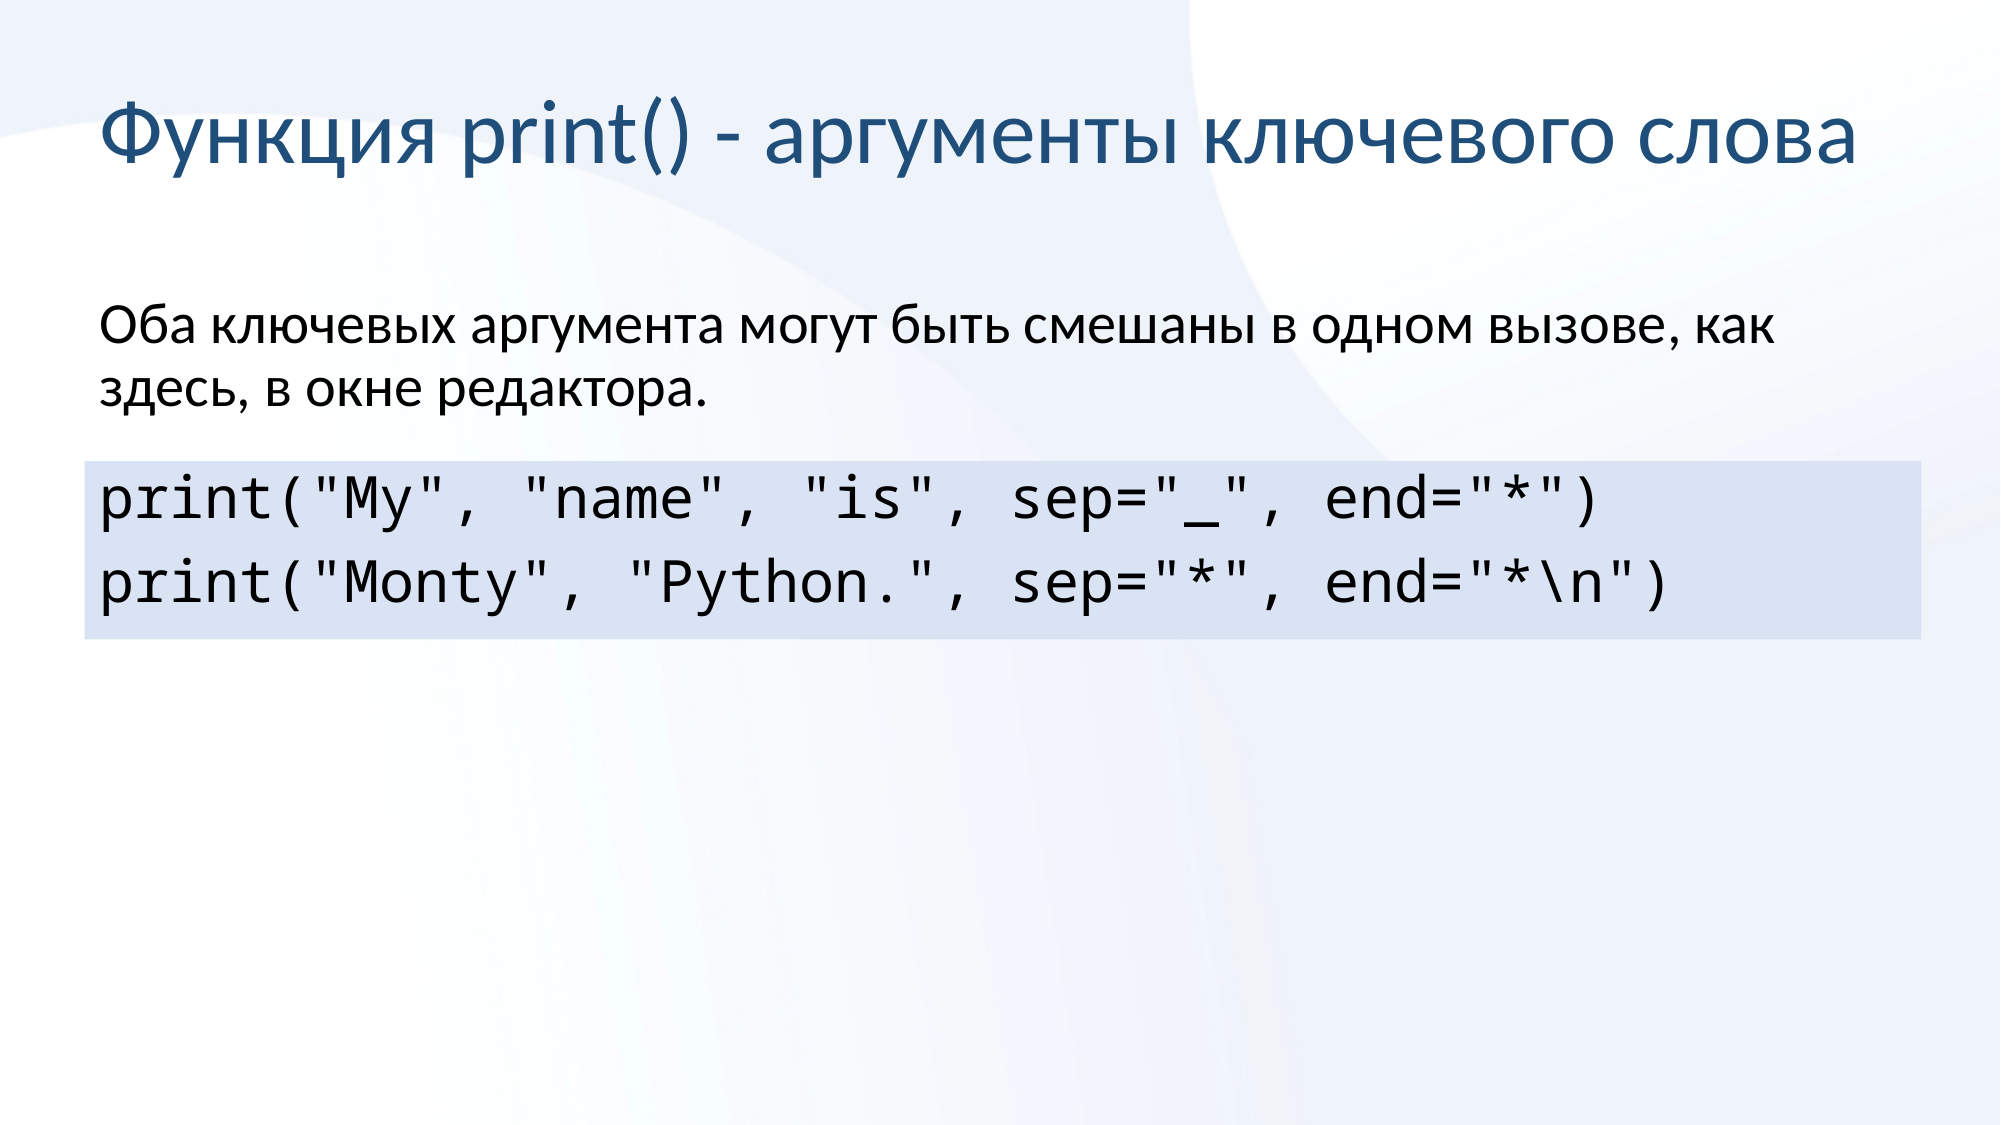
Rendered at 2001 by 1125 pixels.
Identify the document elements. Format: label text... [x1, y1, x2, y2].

picture [0, 0, 2001, 1125]
list Оба ключевых аргумента могут быть смешаны в одном вызове, как здесь, в окне редактора. [84, 285, 1922, 461]
title Функция print() - аргументы ключевого слова [84, 24, 1922, 243]
list print("My", "name", "is", sep="_", end="*") print("Monty", "Python.", sep="*", end="*\n") [84, 461, 1922, 640]
